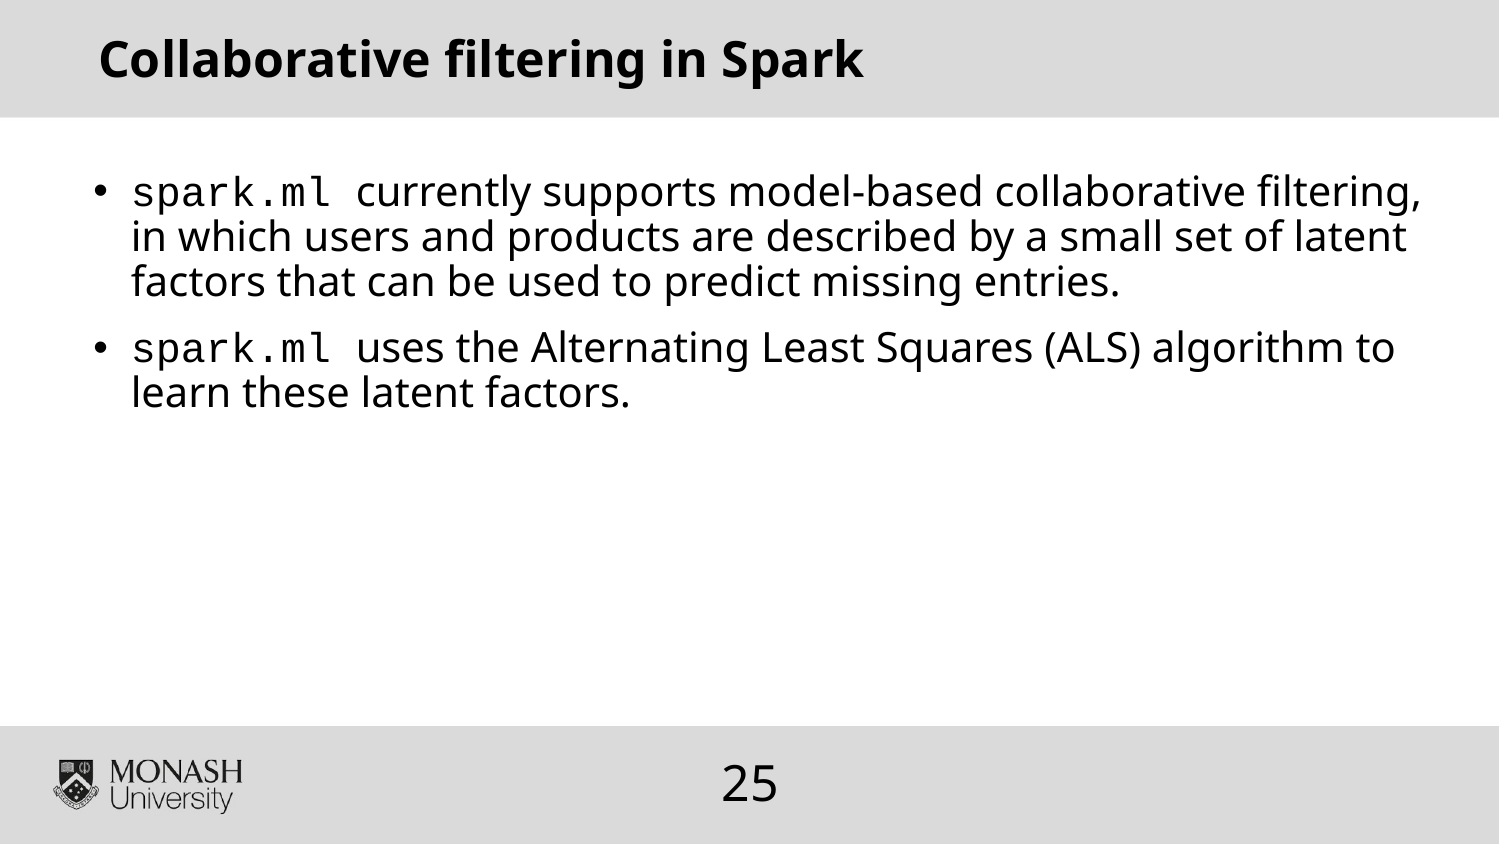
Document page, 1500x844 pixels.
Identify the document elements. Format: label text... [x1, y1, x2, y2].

text_box spark.ml currently supports model-based collaborative filtering, in which users and products are described by a small set of latent factors that can be used to predict missing entries. spark.ml uses the Alternating Least Squares (ALS) algorithm to learn these latent factors. [78, 163, 1444, 824]
list Collaborative filtering in Spark [45, 19, 1464, 97]
picture [0, 0, 1499, 844]
